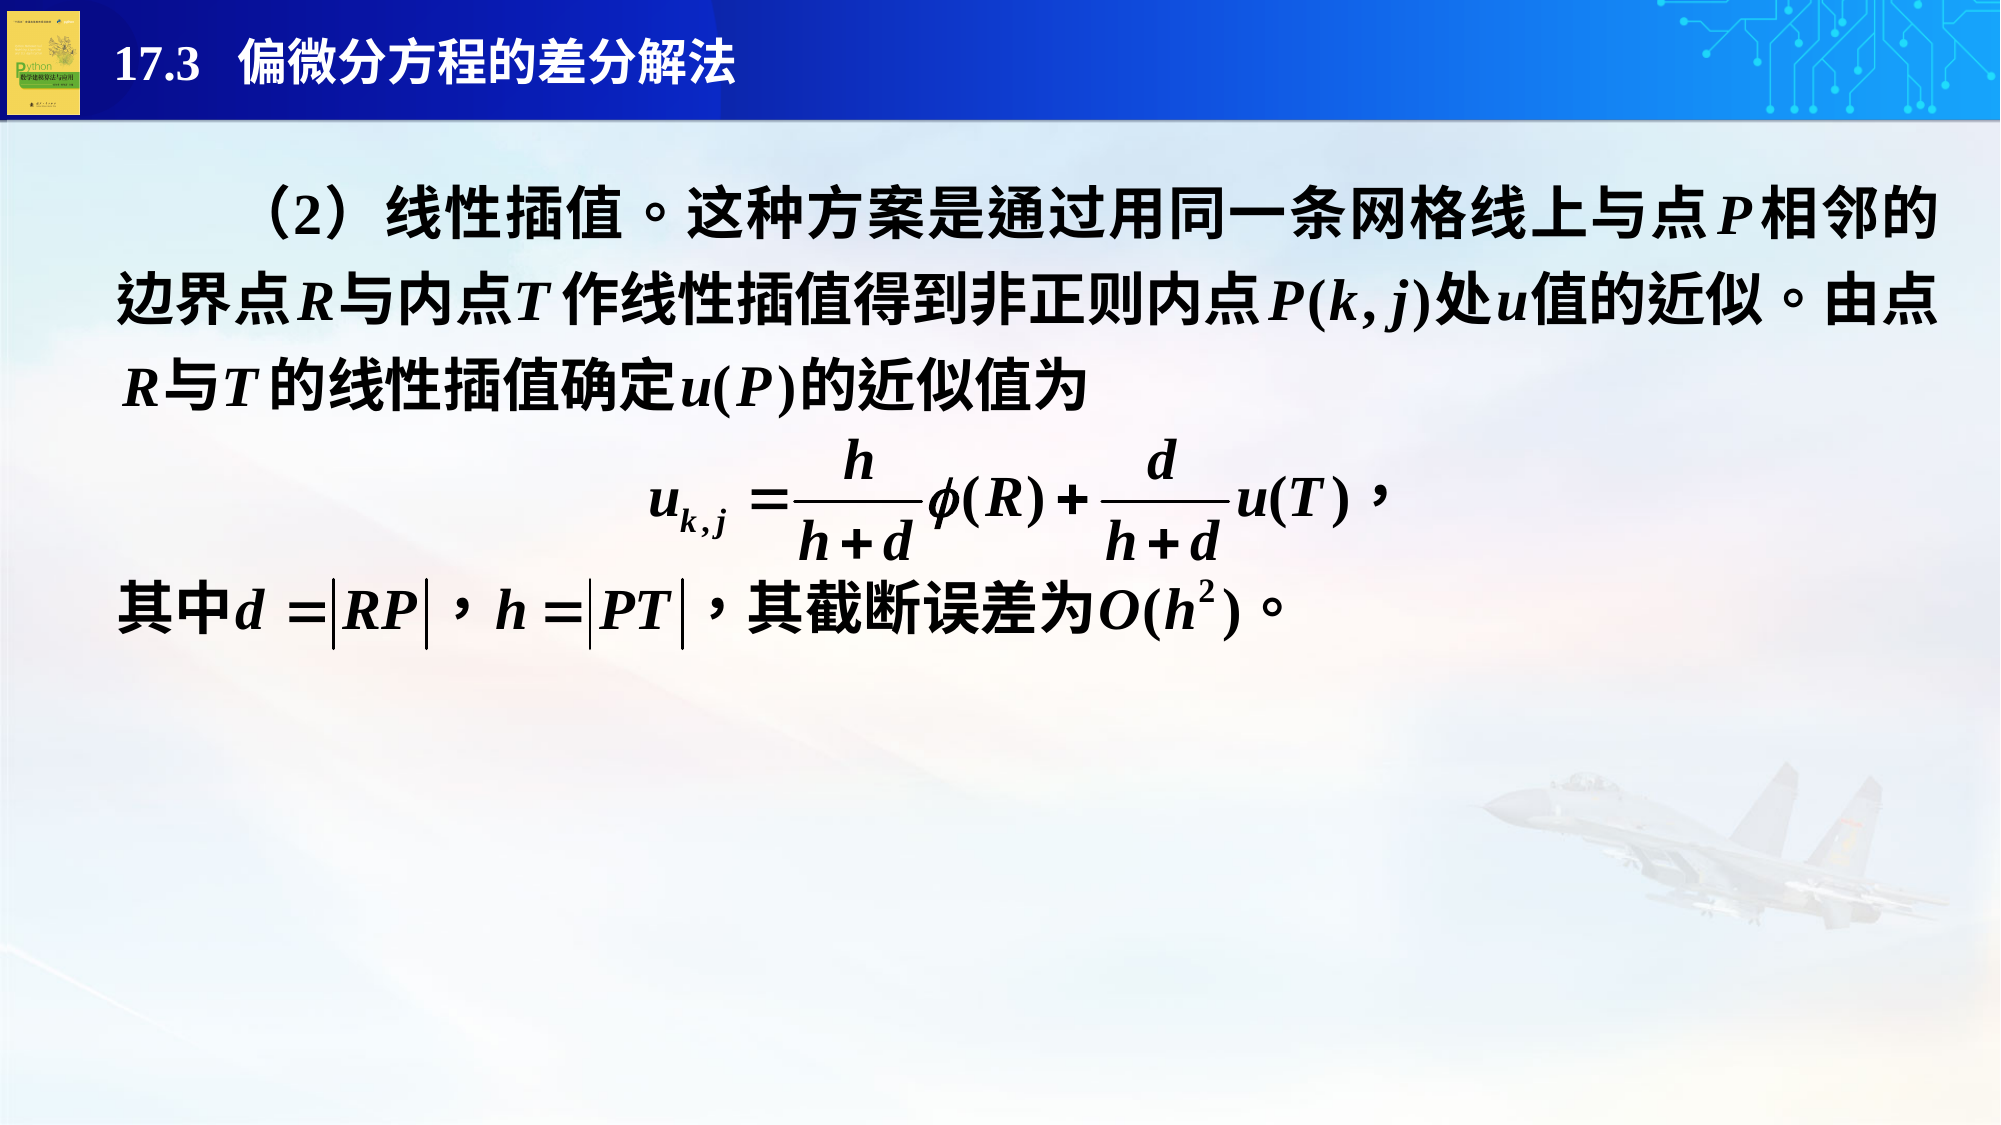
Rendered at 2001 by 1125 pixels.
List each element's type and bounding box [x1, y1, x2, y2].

text_box [116, 171, 1939, 1069]
picture [0, 0, 2001, 1125]
